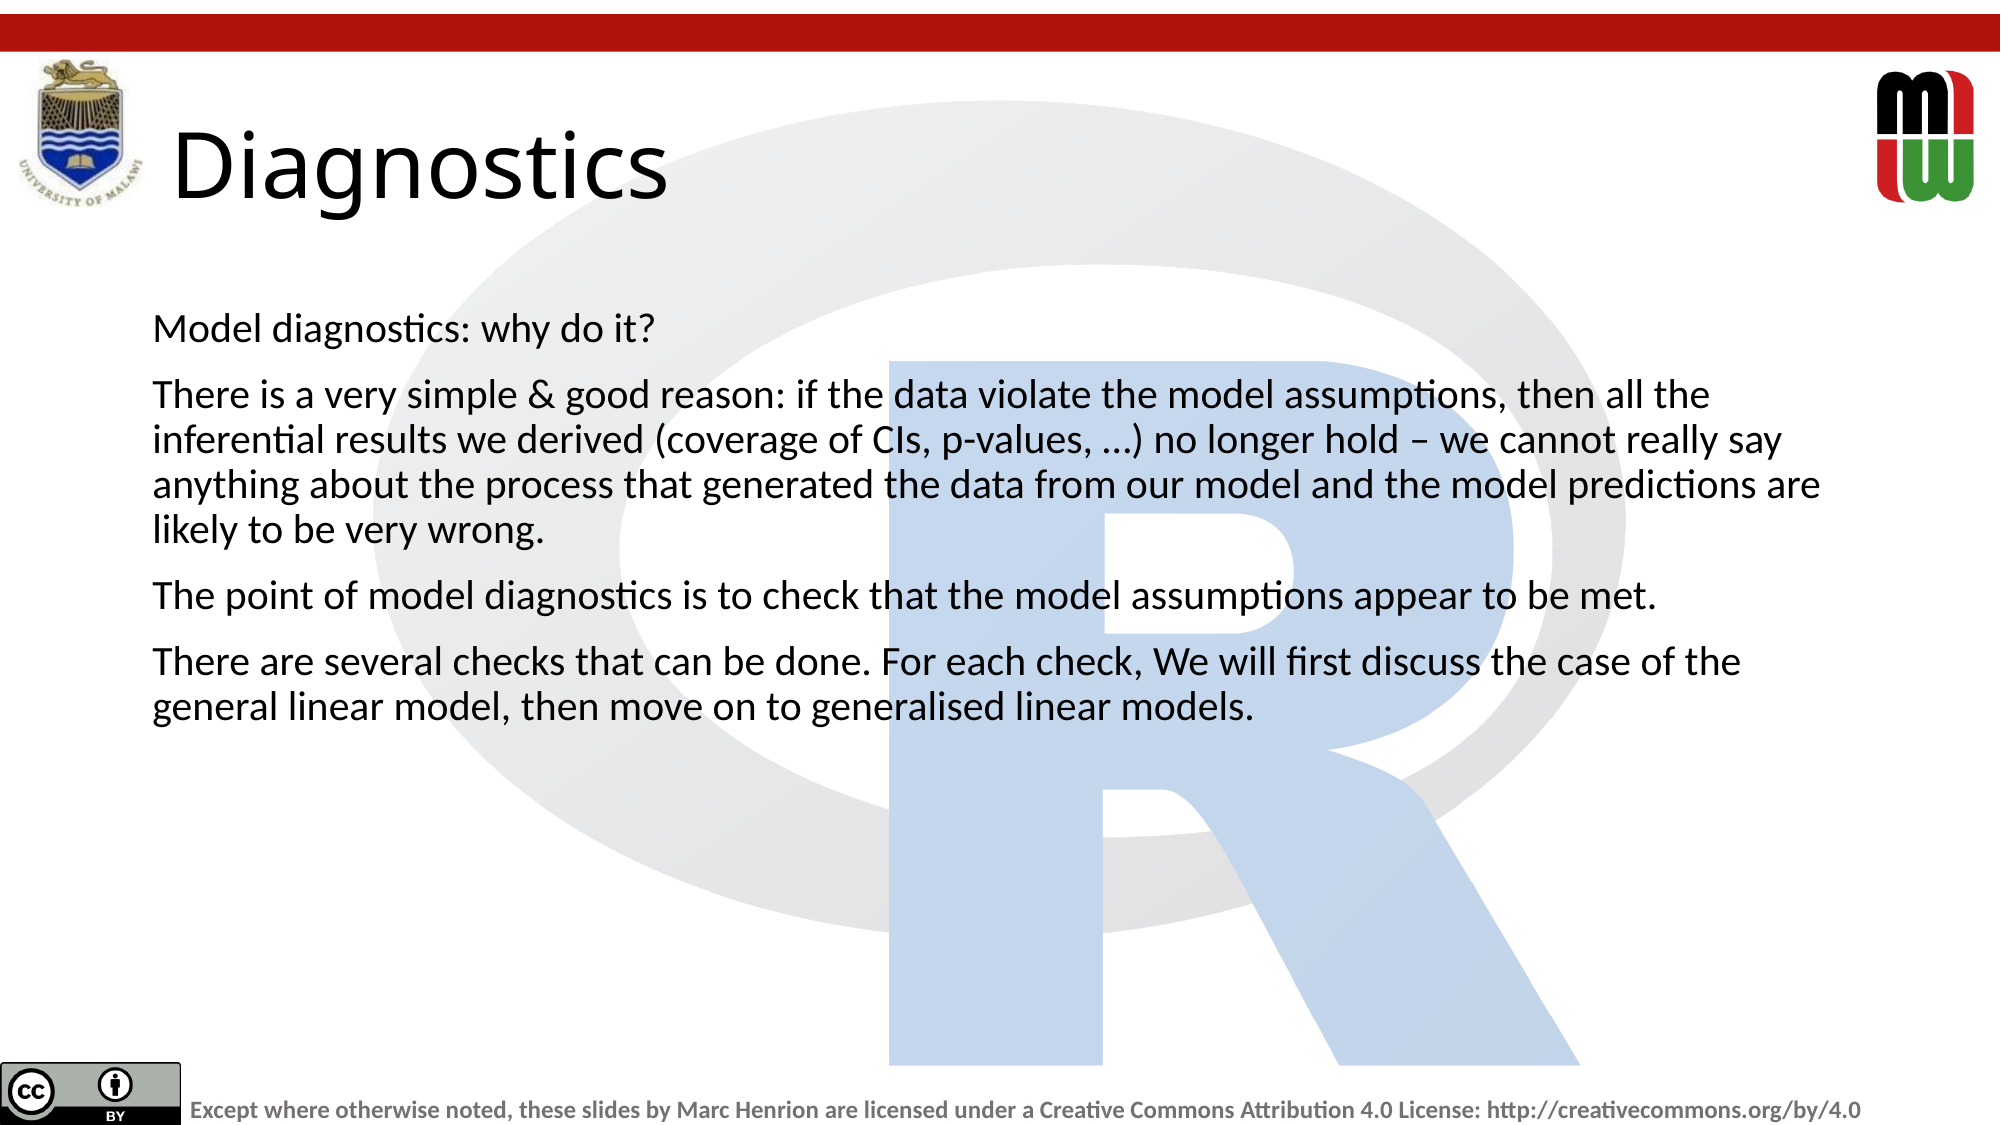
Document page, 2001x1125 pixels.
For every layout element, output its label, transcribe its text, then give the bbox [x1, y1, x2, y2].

picture [0, 1062, 181, 1125]
picture [19, 59, 143, 207]
title Diagnostics [155, 59, 1851, 278]
list Model diagnostics: why do it? There is a very simple & good reason: if the data violate the model assumptions, then all the inferential results we derived (coverage of CIs, p-values, …) no longer hold – we cannot really say anything about the process that generated the data from our model and the model predictions are likely to be very wrong. The point of model diagnostics is to check that the model assumptions appear to be met. There are several checks that can be done. For each check, We will first discuss the case of the general linear model, then move on to generalised linear models. [137, 299, 1863, 1066]
